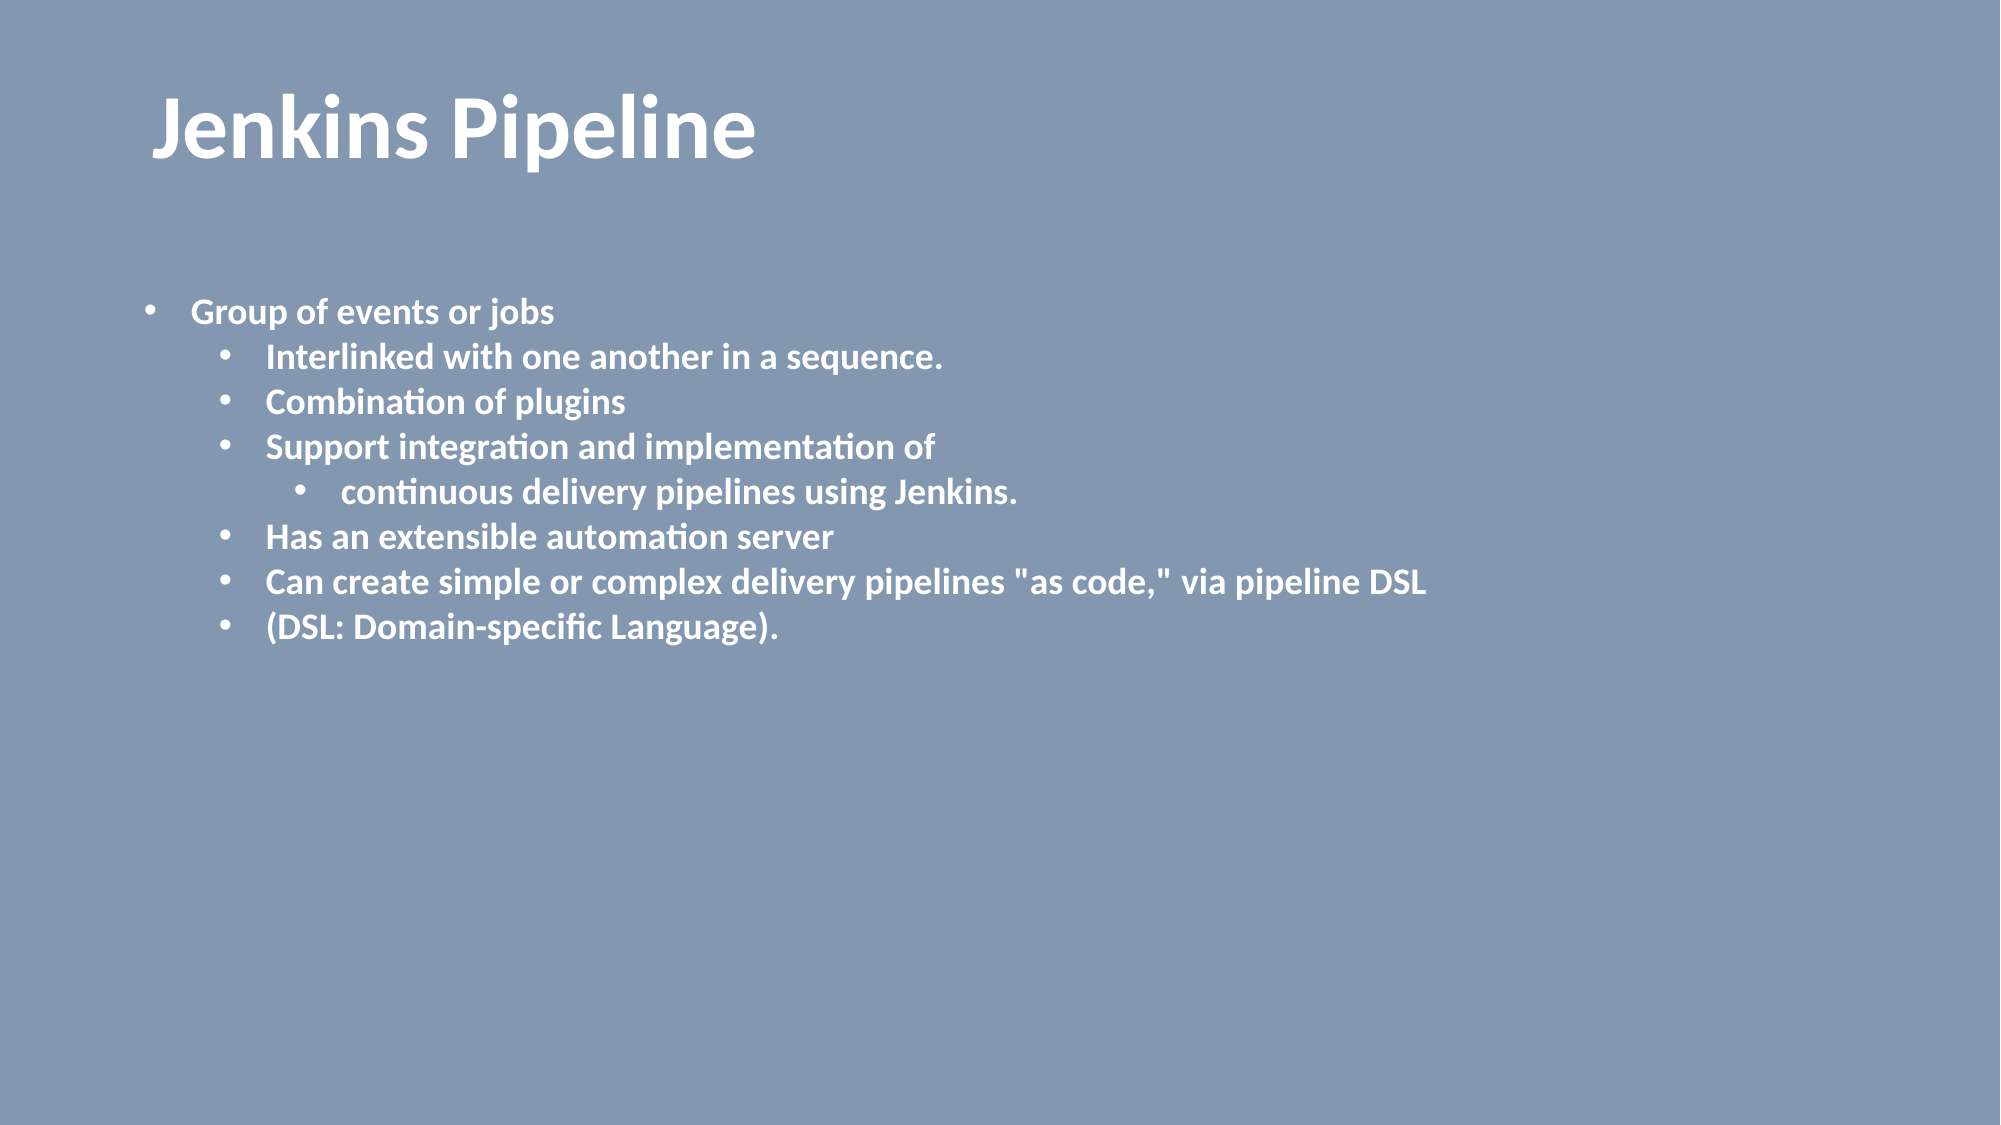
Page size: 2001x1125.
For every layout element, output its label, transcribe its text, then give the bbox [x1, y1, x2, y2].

text_box Group of events or jobs Interlinked with one another in a sequence. Combination of plugins Support integration and implementation of continuous delivery pipelines using Jenkins. Has an extensible automation server Can create simple or complex delivery pipelines "as code," via pipeline DSL (DSL: Domain-specific Language). [129, 279, 1871, 655]
title Jenkins Pipeline [137, 59, 1863, 199]
